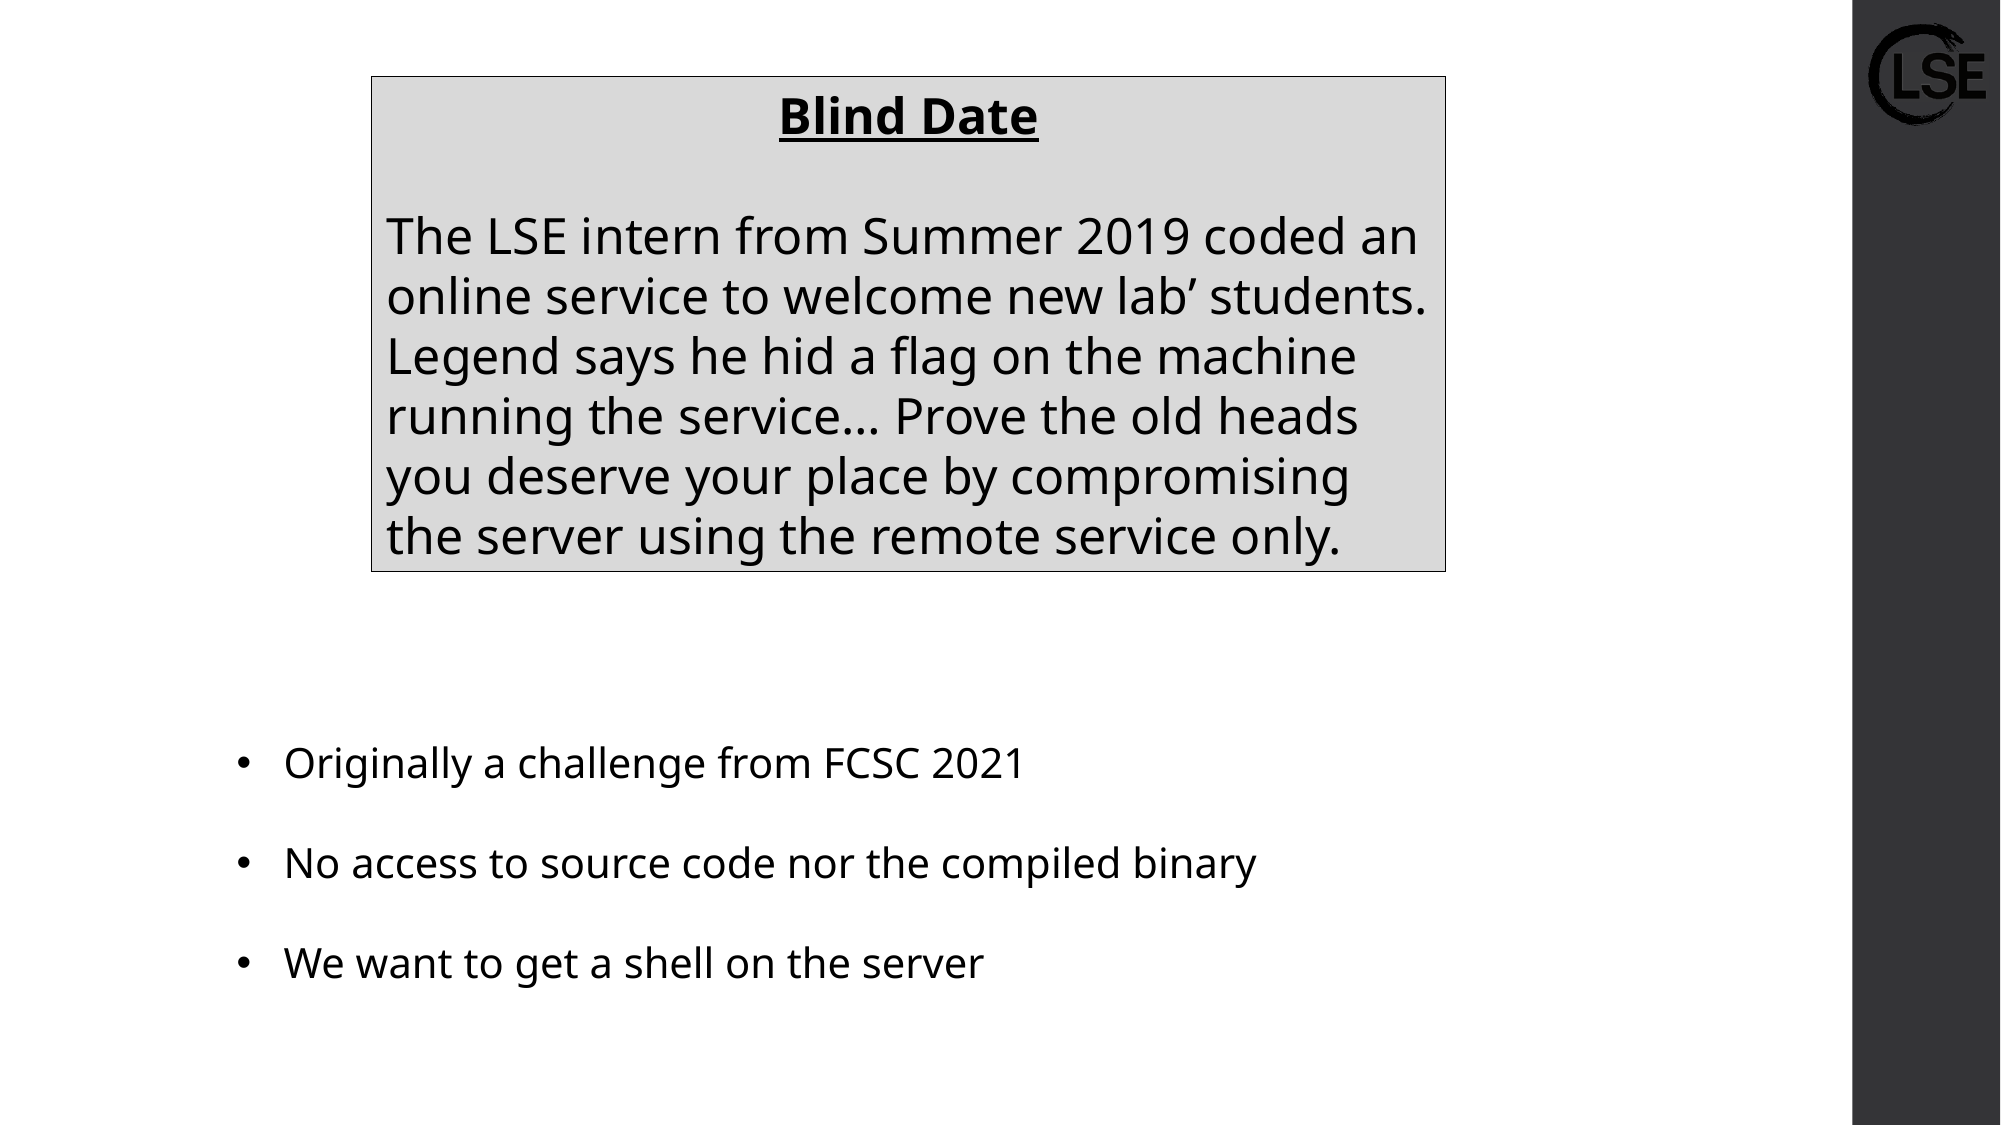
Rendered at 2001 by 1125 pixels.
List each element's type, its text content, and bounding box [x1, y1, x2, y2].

text_box Blind Date The LSE intern from Summer 2019 coded an online service to welcome new lab’ students. Legend says he hid a flag on the machine running the service… Prove the old heads you deserve your place by compromising the server using the remote service only. [371, 76, 1446, 572]
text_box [1859, 13, 1990, 137]
text_box Originally a challenge from FCSC 2021 No access to source code nor the compiled binary We want to get a shell on the server [221, 729, 1529, 995]
